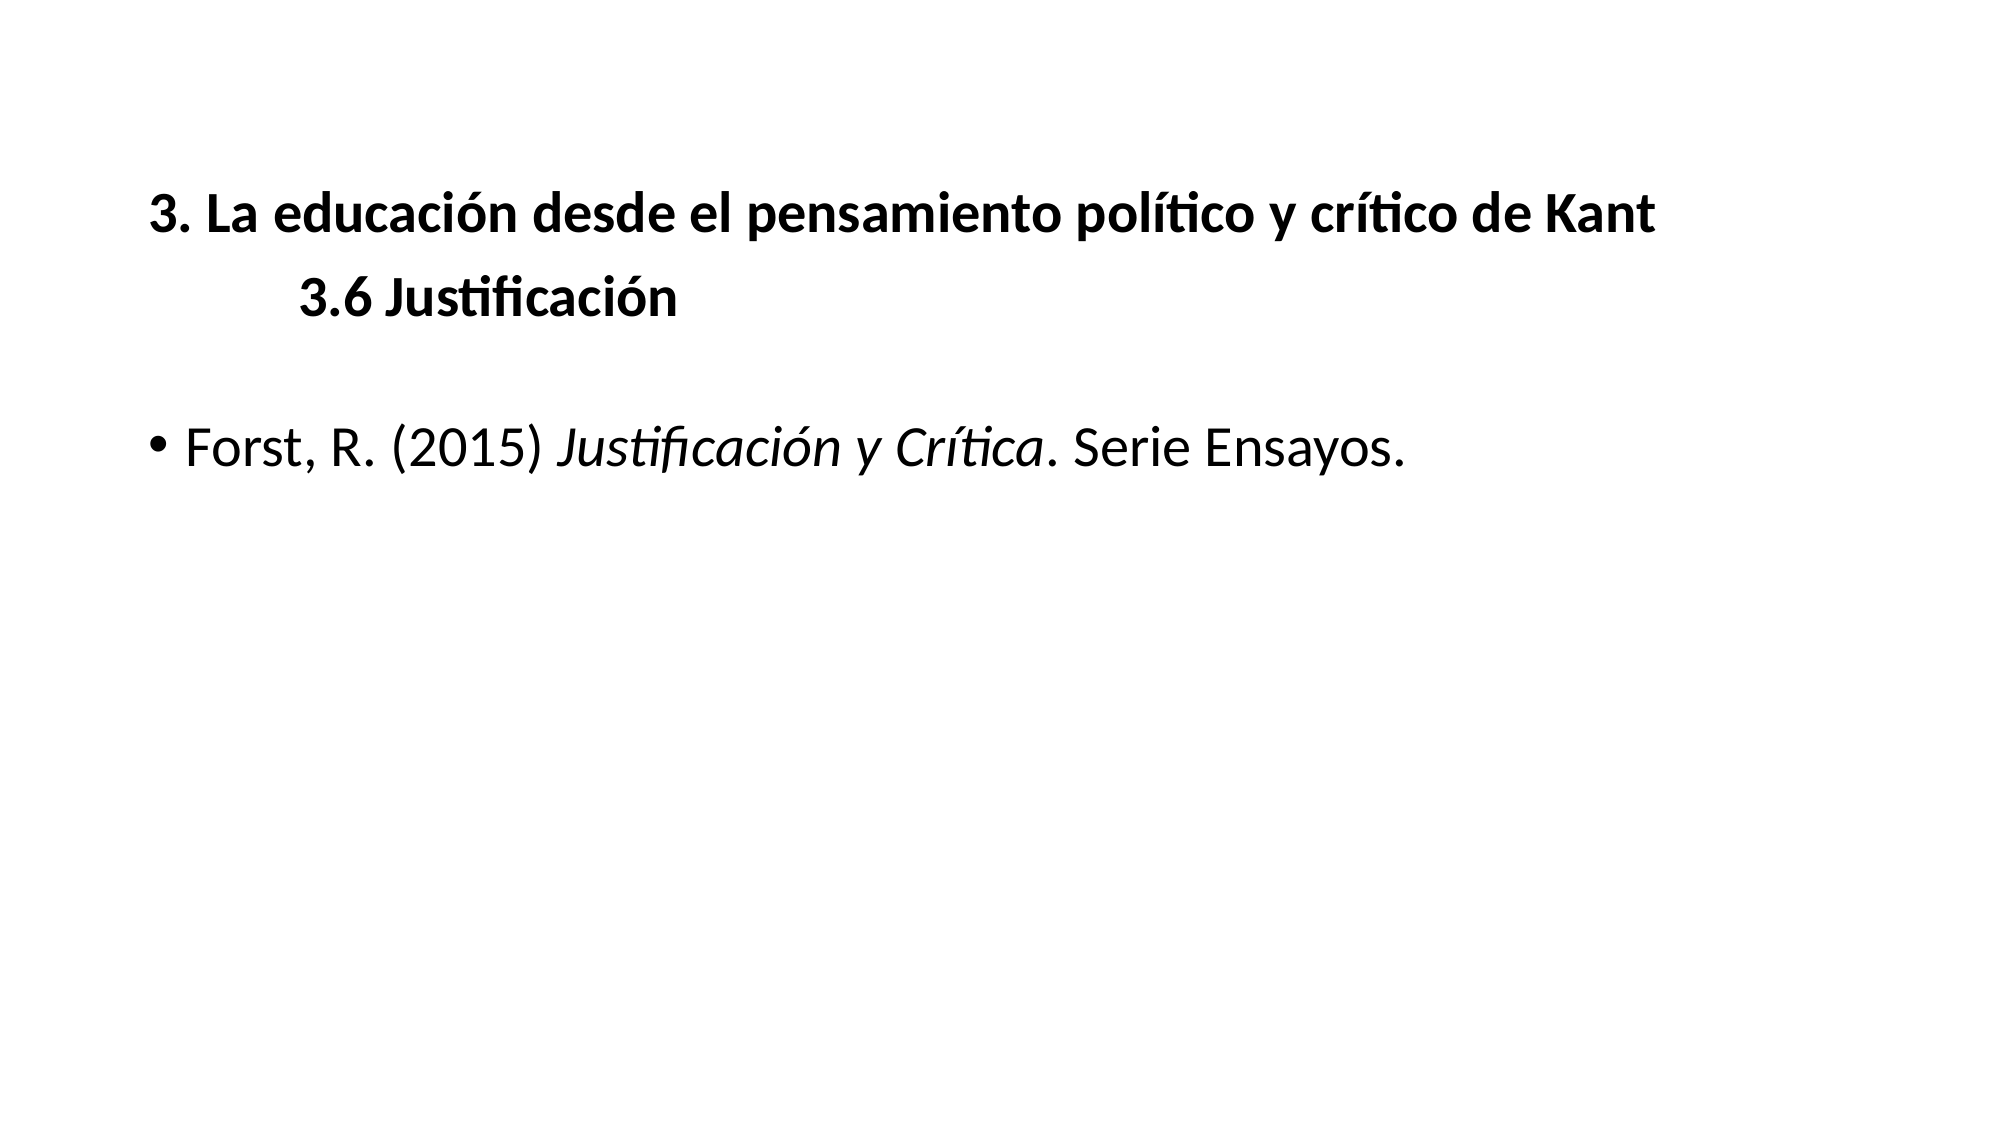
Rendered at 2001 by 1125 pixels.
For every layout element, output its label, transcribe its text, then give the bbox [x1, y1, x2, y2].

list 3. La educación desde el pensamiento político y crítico de Kant 3.6 Justificación Forst, R. (2015) Justificación y Crítica. Serie Ensayos. [133, 175, 1859, 889]
